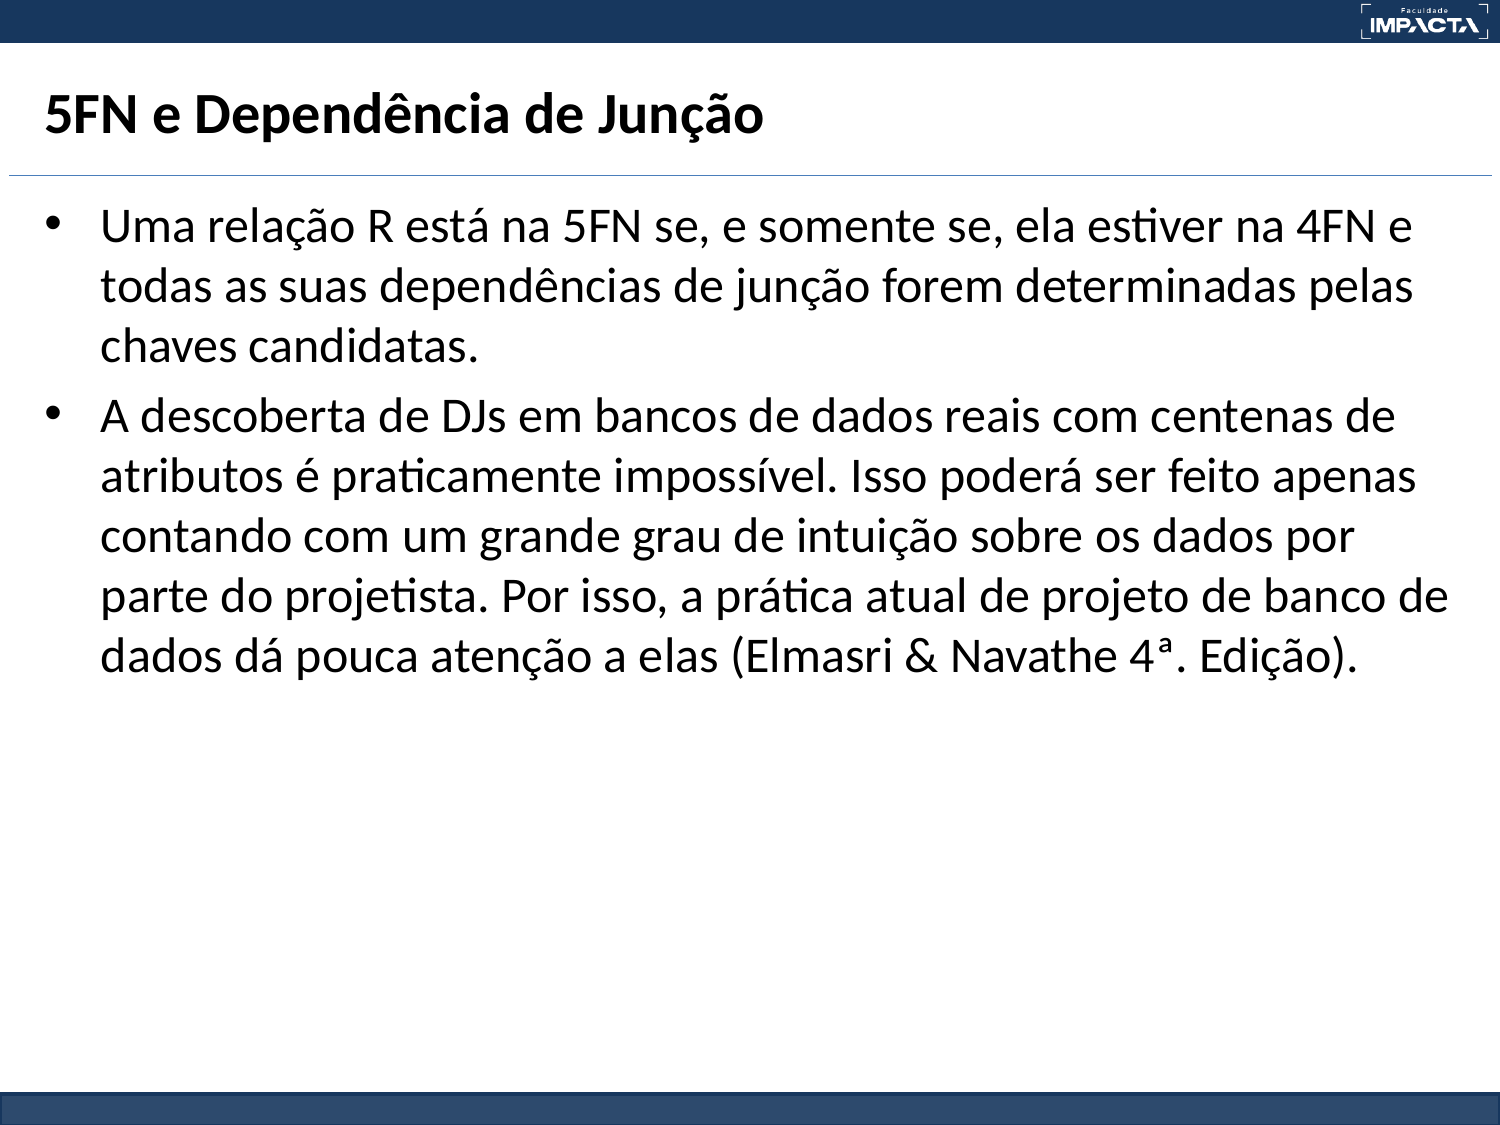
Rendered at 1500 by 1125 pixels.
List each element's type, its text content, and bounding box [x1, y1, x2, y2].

list Uma relação R está na 5FN se, e somente se, ela estiver na 4FN e todas as suas dependências de junção forem determinadas pelas chaves candidatas. A descoberta de DJs em bancos de dados reais com centenas de atributos é praticamente impossível. Isso poderá ser feito apenas contando com um grande grau de intuição sobre os dados por parte do projetista. Por isso, a prática atual de projeto de banco de dados dá pouca atenção a elas (Elmasri & Navathe 4ª. Edição). [29, 184, 1471, 1077]
title 5FN e Dependência de Junção [29, 56, 1471, 164]
picture [1354, 0, 1495, 43]
